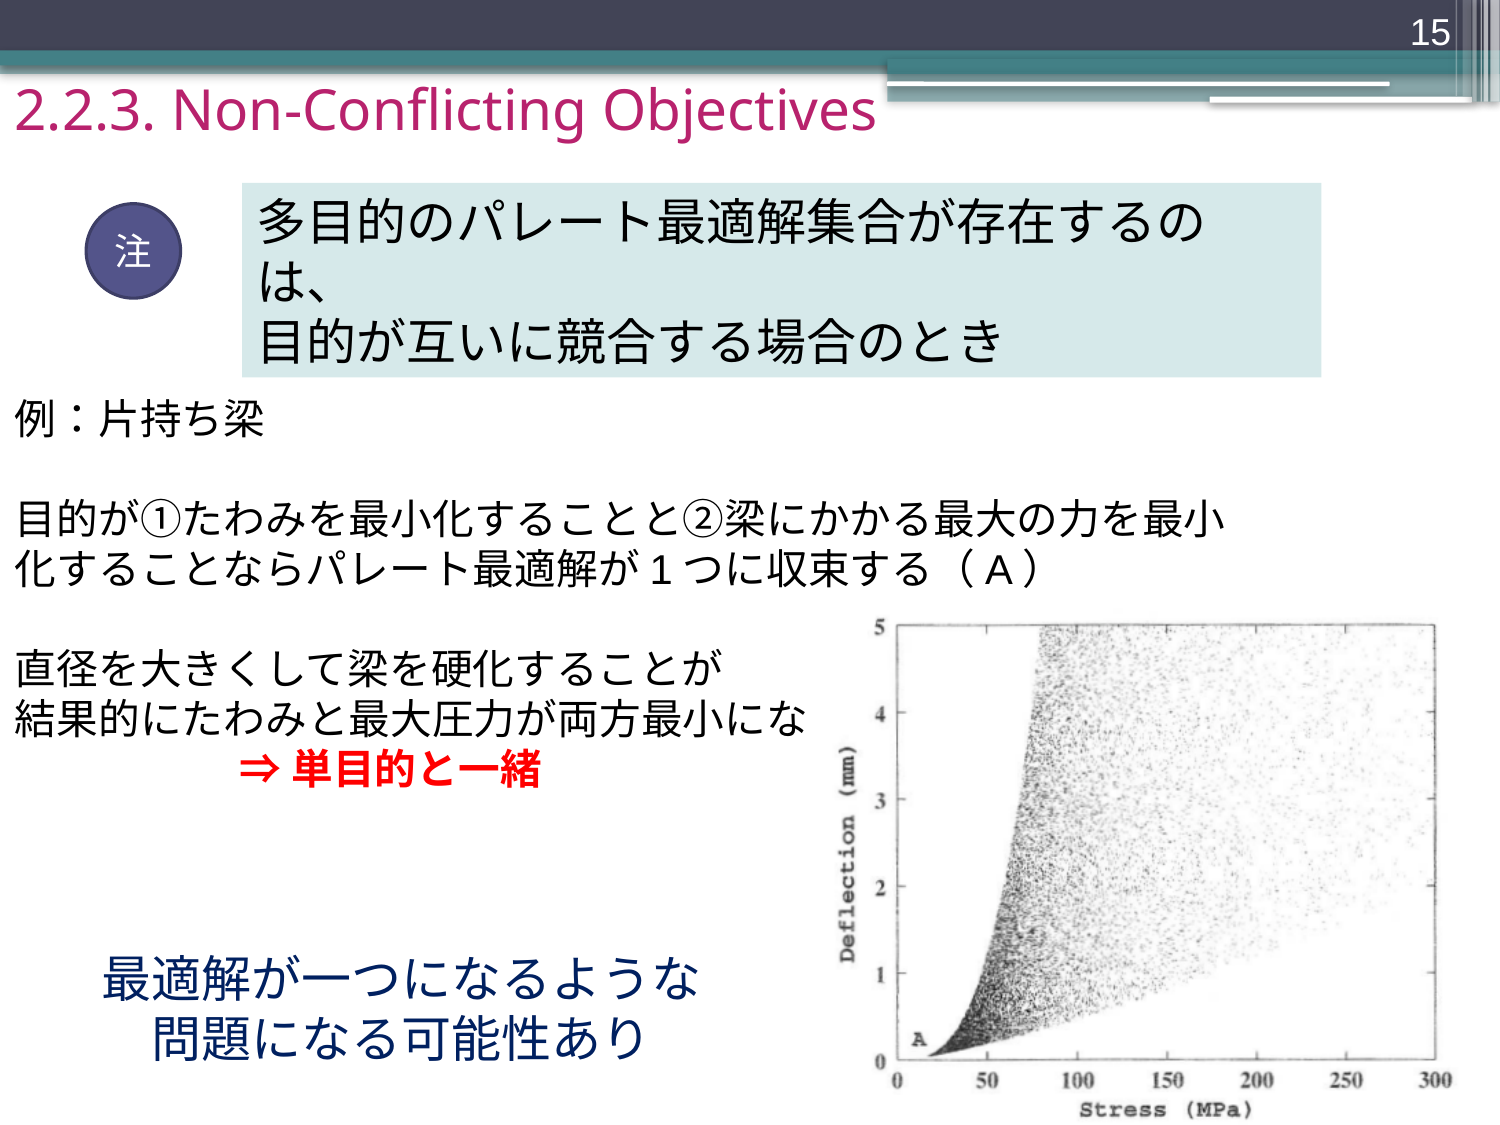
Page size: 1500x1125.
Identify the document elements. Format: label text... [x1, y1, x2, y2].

text_box 最適解が一つになるような 問題になる可能性あり [0, 940, 802, 1076]
text_box 注 [84, 202, 183, 300]
slide_number 14 [1341, 0, 1466, 61]
picture [809, 607, 1500, 1125]
title 2.2.3. Non-Conflicting Objectives [0, 66, 1350, 149]
text_box 多目的のパレート最適解集合が存在するのは、 目的が互いに競合する場合のとき [242, 182, 1322, 378]
